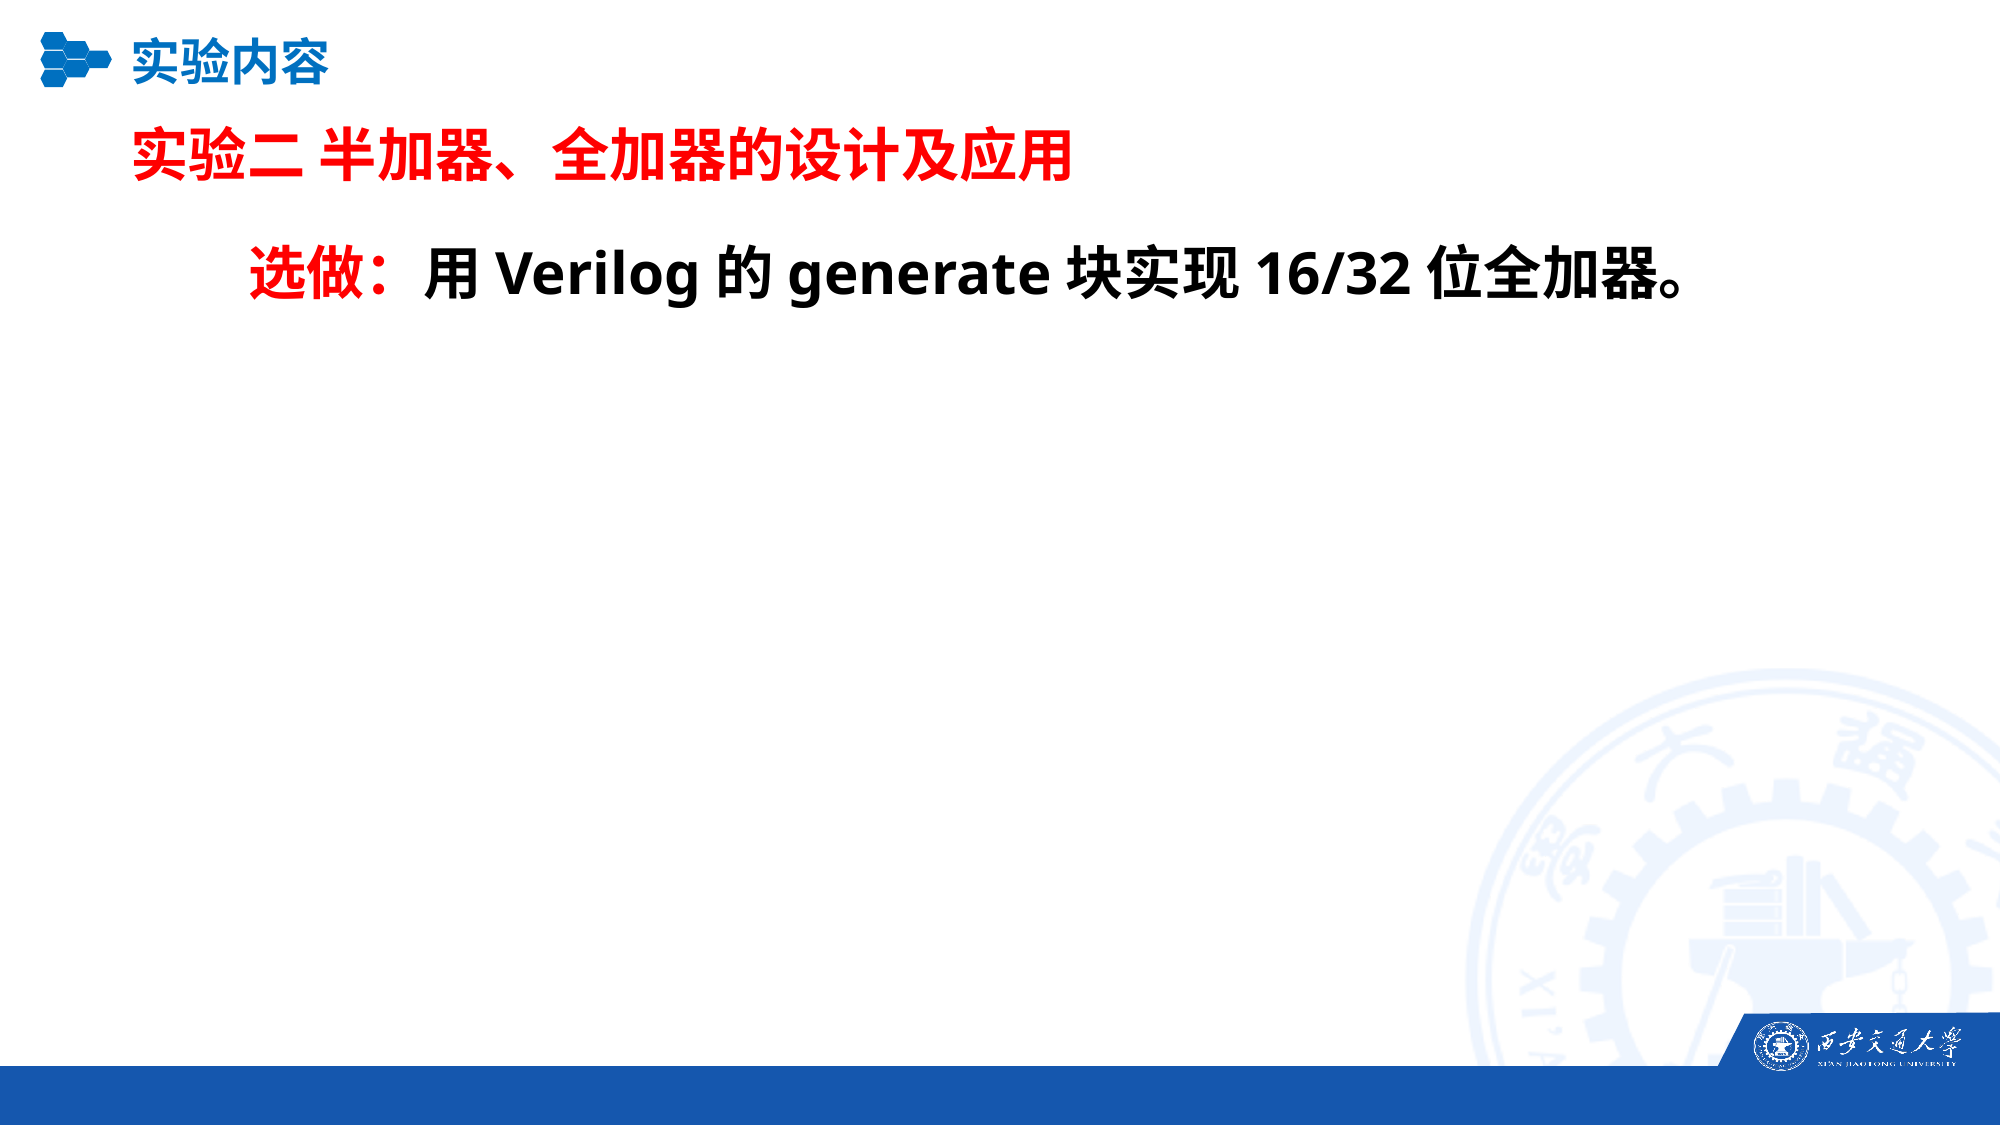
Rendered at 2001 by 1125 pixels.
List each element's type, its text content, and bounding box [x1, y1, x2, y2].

text_box 实验二 半加器、全加器的设计及应用 [116, 111, 1636, 196]
text_box 选做：用Verilog的generate块实现16/32位全加器。 [116, 228, 1858, 314]
text_box 实验内容 [116, 22, 578, 98]
